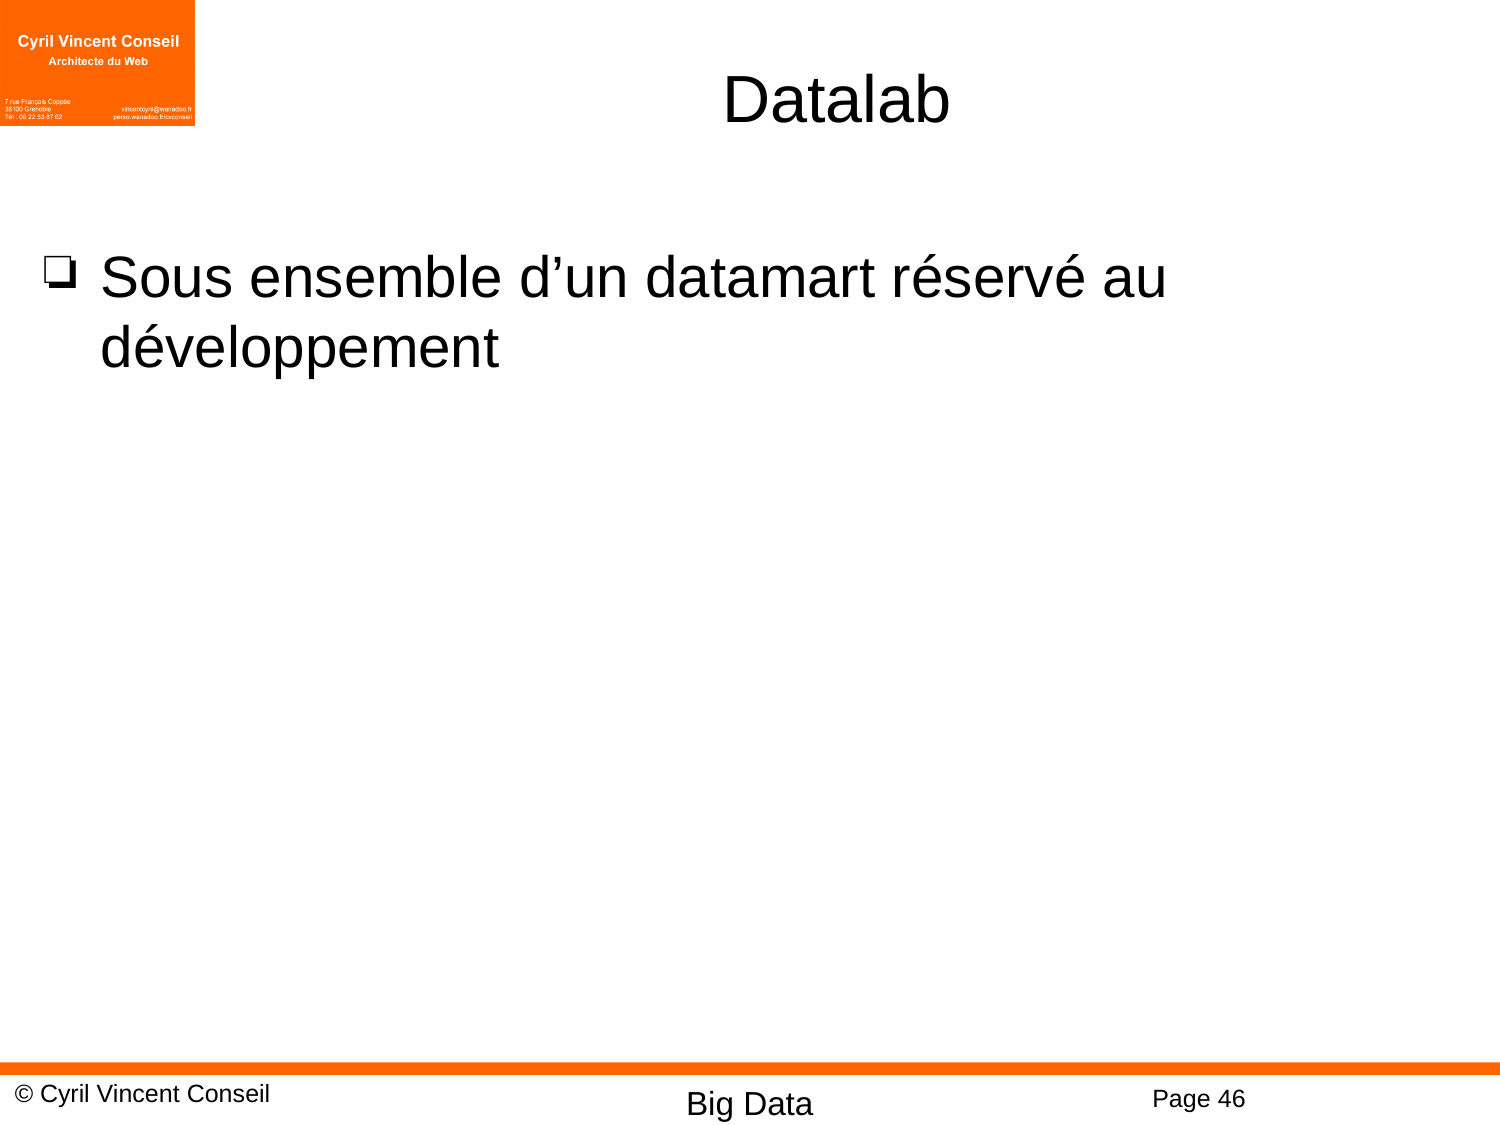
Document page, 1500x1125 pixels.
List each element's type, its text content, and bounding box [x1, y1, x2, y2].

list Sous ensemble d’un datamart réservé au développement [29, 231, 1468, 1059]
title Datalab [194, 2, 1480, 190]
picture [0, 0, 195, 126]
